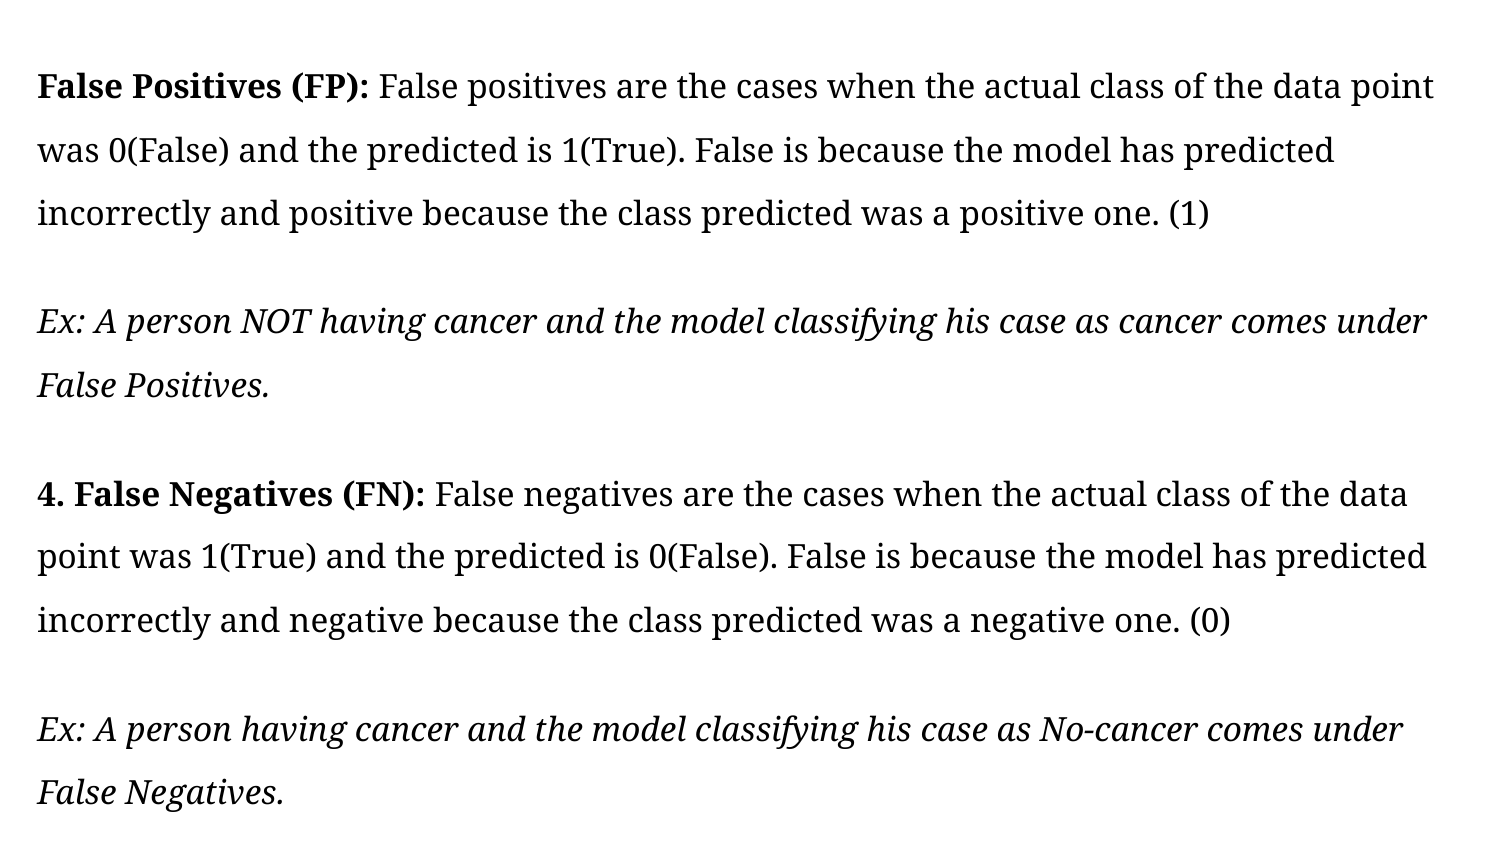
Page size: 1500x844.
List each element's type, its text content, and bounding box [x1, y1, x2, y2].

text_box False Positives (FP): False positives are the cases when the actual class of the data point was 0(False) and the predicted is 1(True). False is because the model has predicted incorrectly and positive because the class predicted was a positive one. (1) Ex: A person NOT having cancer and the model classifying his case as cancer comes under False Positives. 4. False Negatives (FN): False negatives are the cases when the actual class of the data point was 1(True) and the predicted is 0(False). False is because the model has predicted incorrectly and negative because the class predicted was a negative one. (0) Ex: A person having cancer and the model classifying his case as No-cancer comes under False Negatives. [22, 27, 1480, 833]
